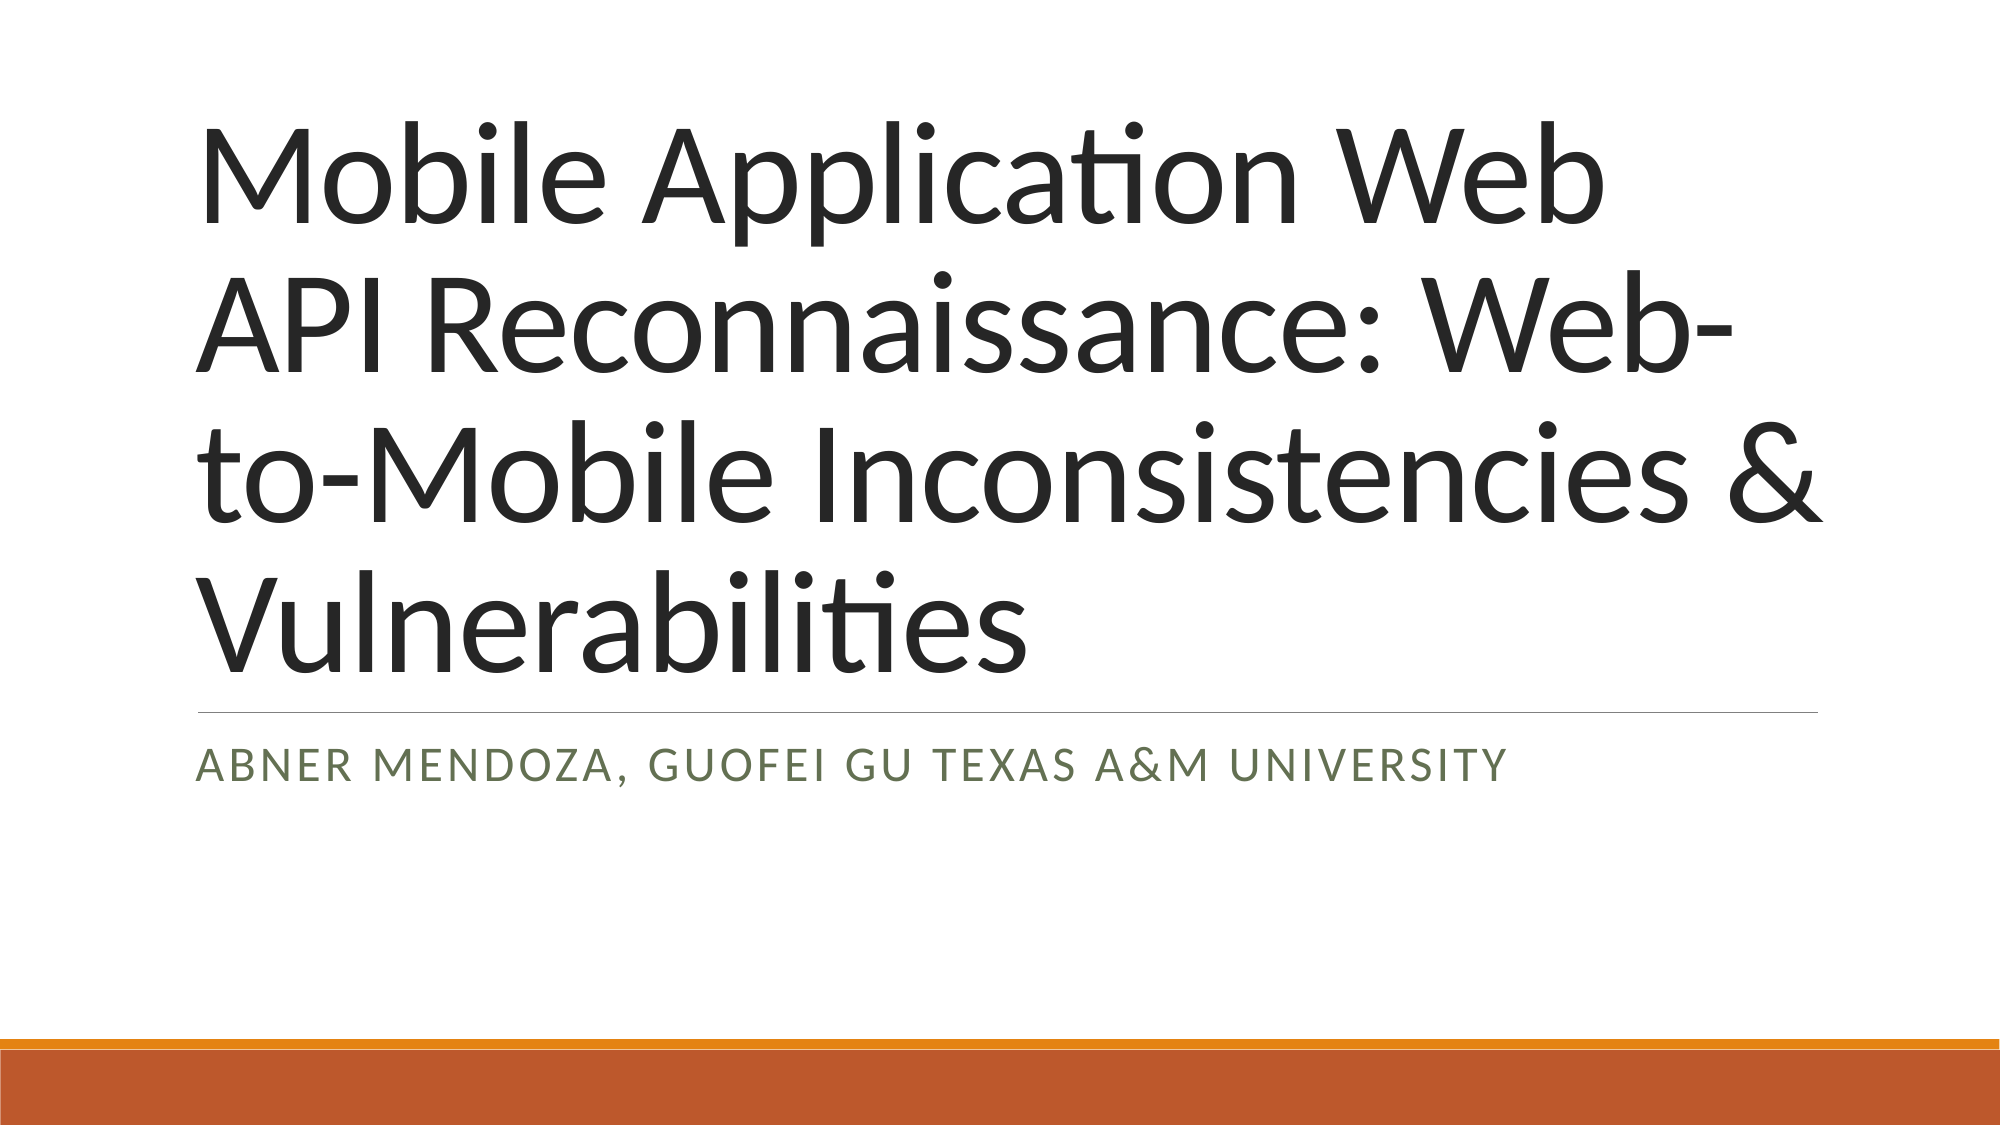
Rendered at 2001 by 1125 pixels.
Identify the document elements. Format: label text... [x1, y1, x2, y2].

subtitle Abner Mendoza, Guofei Gu Texas A&M University [180, 730, 1831, 919]
title Mobile Application Web API Reconnaissance: Web-to-Mobile Inconsistencies & Vulnerabilities [180, 88, 1846, 710]
